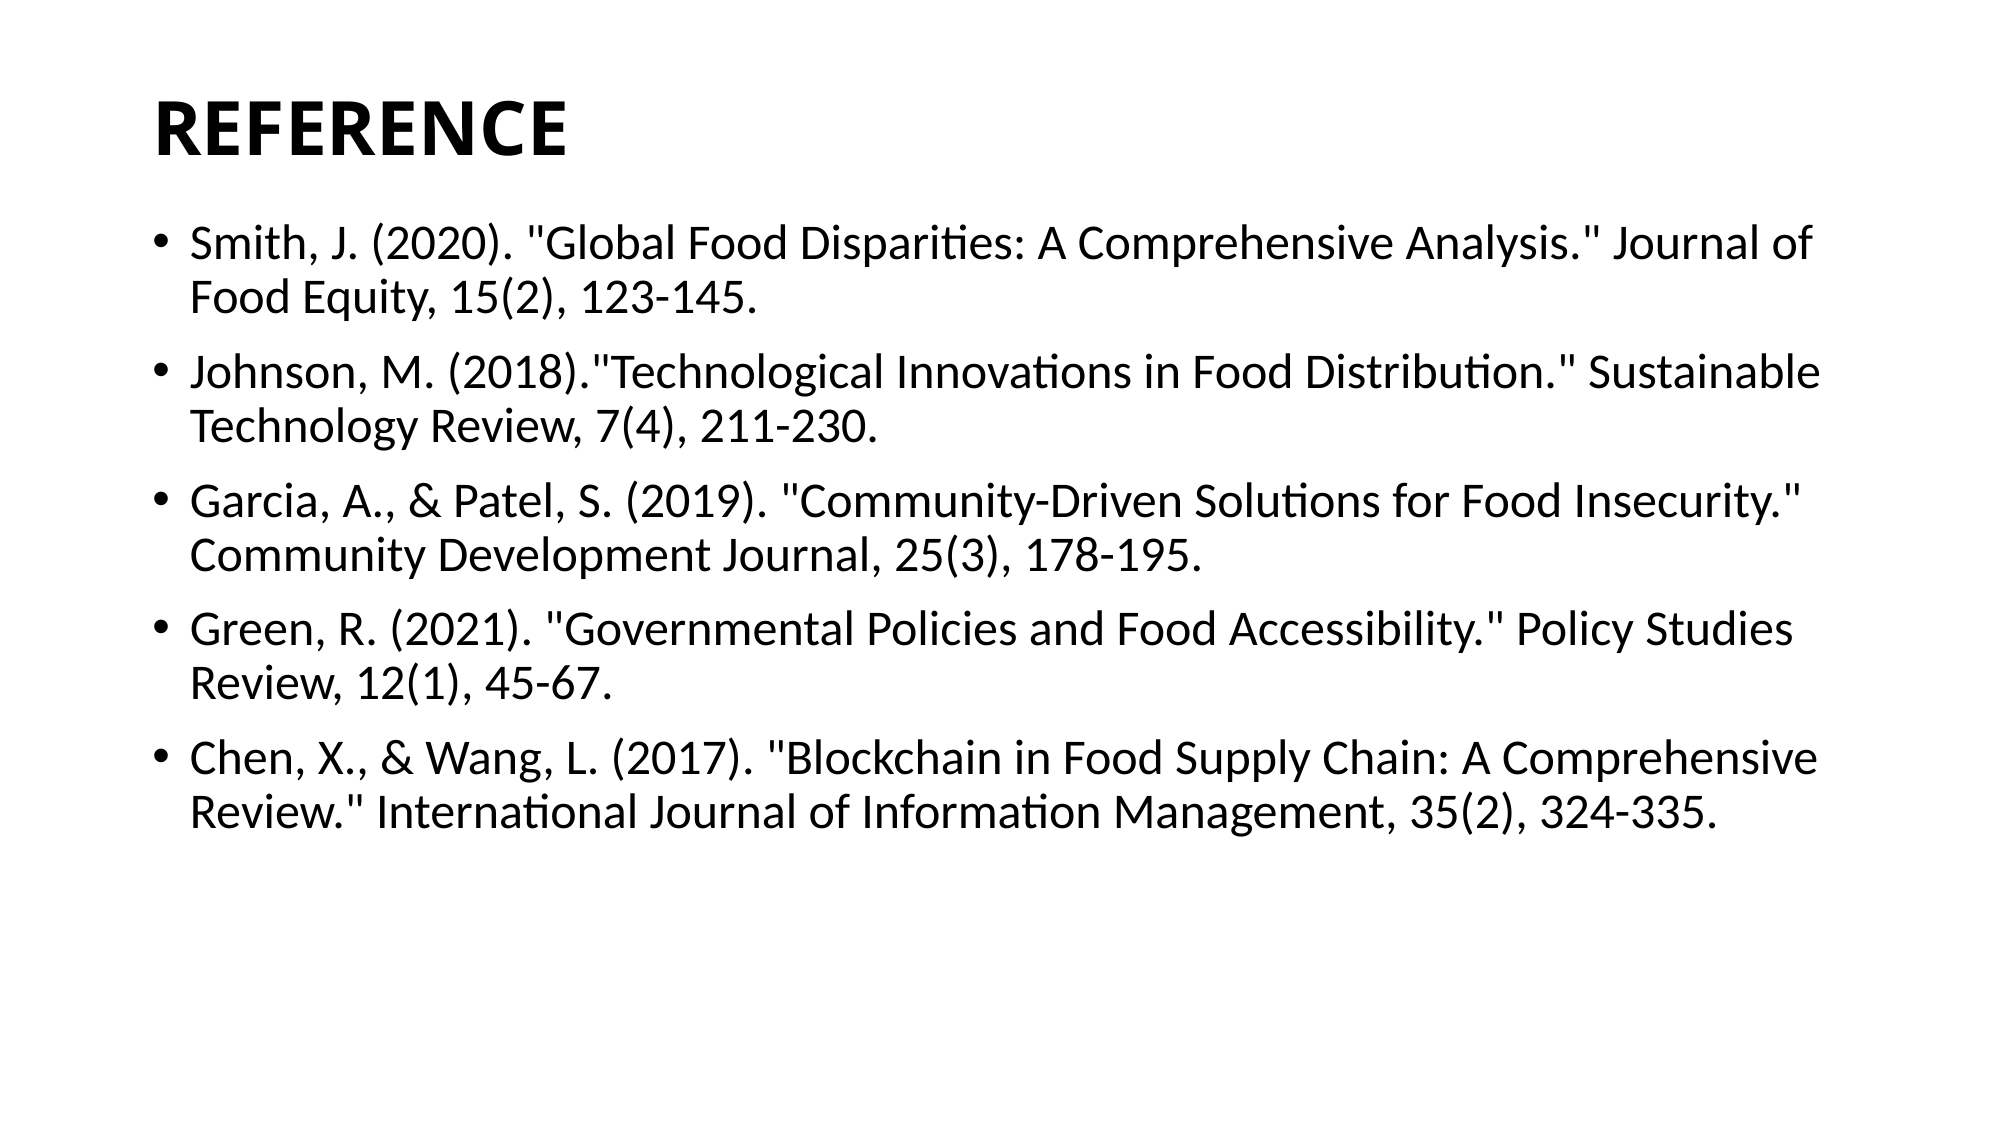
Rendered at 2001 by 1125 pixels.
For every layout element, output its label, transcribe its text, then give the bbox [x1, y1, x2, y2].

list Smith, J. (2020). "Global Food Disparities: A Comprehensive Analysis." Journal of Food Equity, 15(2), 123-145. Johnson, M. (2018)."Technological Innovations in Food Distribution." Sustainable Technology Review, 7(4), 211-230. Garcia, A., & Patel, S. (2019). "Community-Driven Solutions for Food Insecurity." Community Development Journal, 25(3), 178-195. Green, R. (2021). "Governmental Policies and Food Accessibility." Policy Studies Review, 12(1), 45-67. Chen, X., & Wang, L. (2017). "Blockchain in Food Supply Chain: A Comprehensive Review." International Journal of Information Management, 35(2), 324-335. [137, 208, 1845, 1044]
title REFERENCE [137, 21, 1863, 240]
